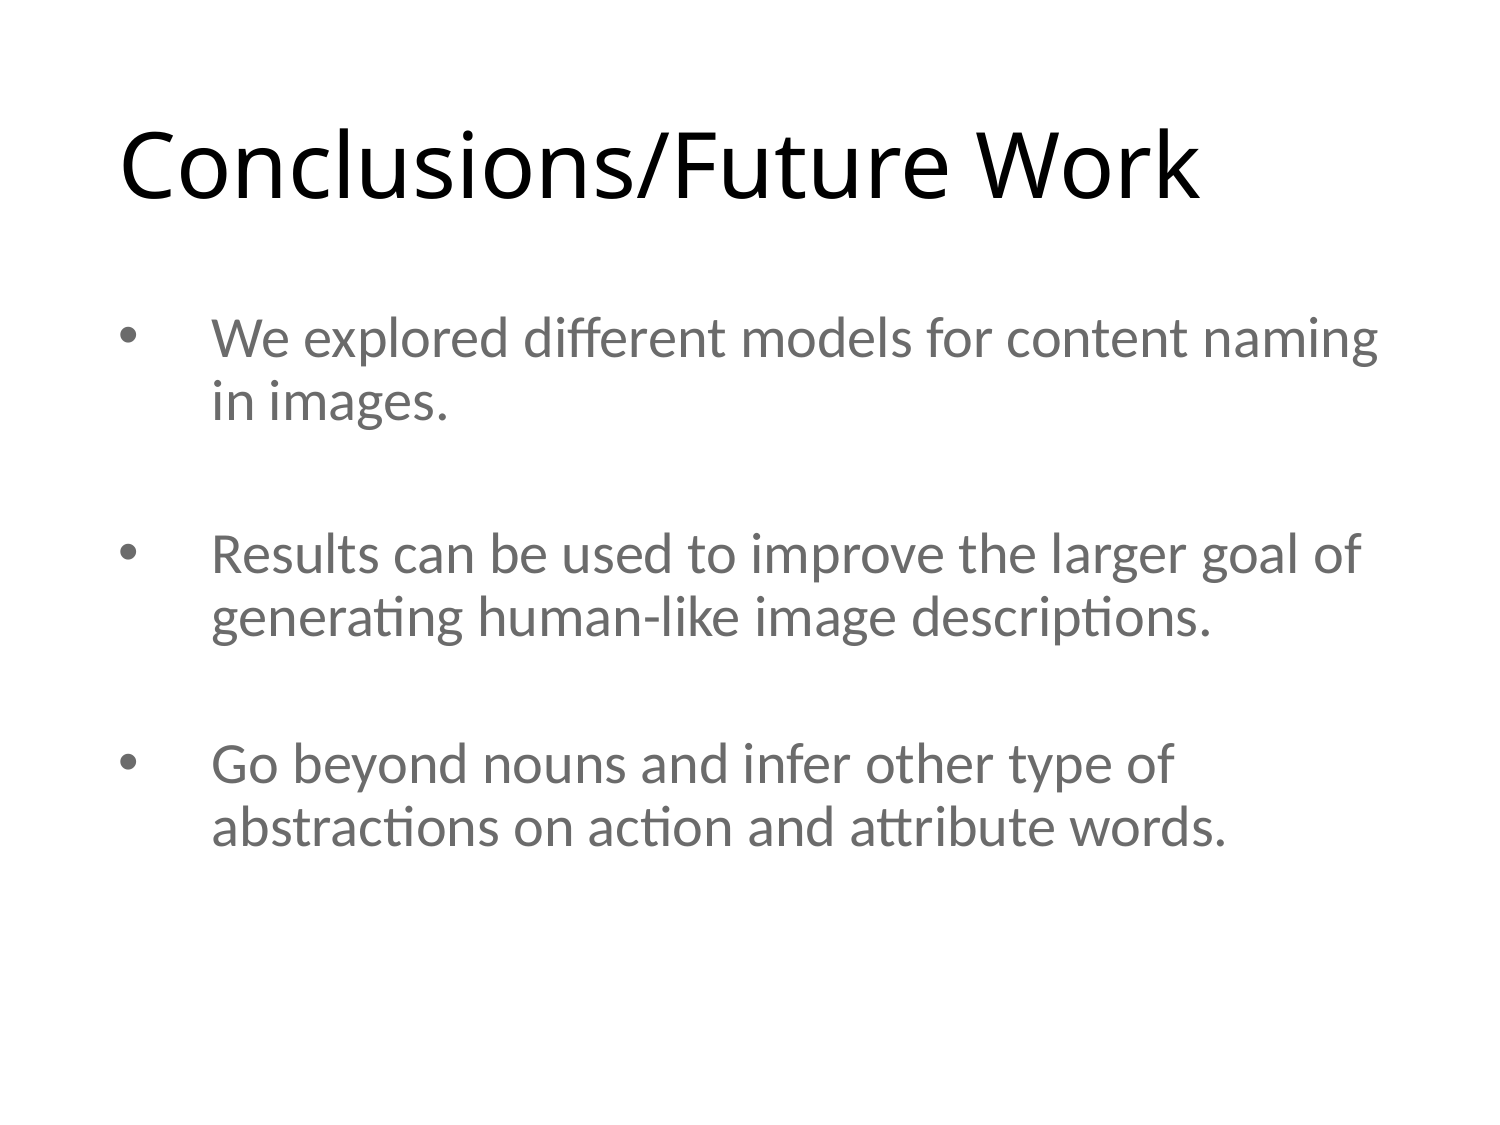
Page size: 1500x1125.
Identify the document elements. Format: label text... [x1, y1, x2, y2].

title Conclusions/Future Work [103, 59, 1397, 278]
list We explored different models for content naming in images. Results can be used to improve the larger goal of generating human-like image descriptions. Go beyond nouns and infer other type of abstractions on action and attribute words. [103, 299, 1397, 1014]
